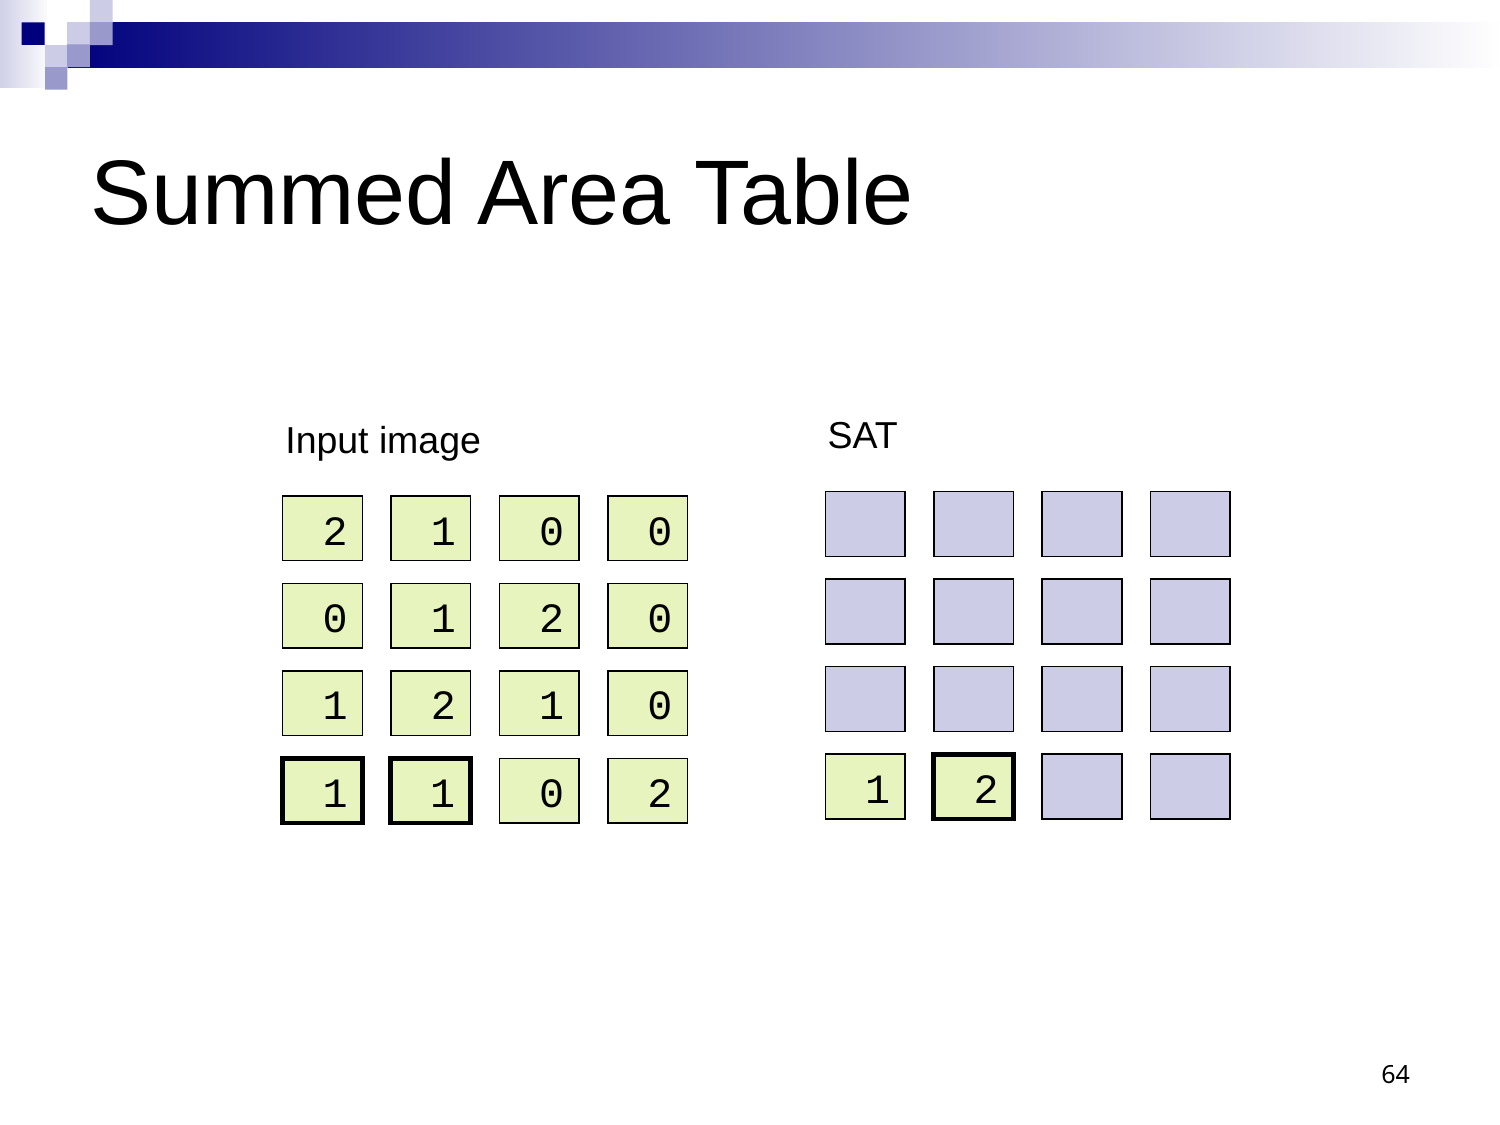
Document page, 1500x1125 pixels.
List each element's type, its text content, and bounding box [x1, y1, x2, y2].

text_box 1 [825, 754, 906, 819]
text_box [933, 666, 1014, 732]
text_box 2 [391, 670, 471, 736]
text_box 0 [607, 495, 688, 561]
text_box 1 [391, 495, 471, 561]
text_box [1150, 491, 1231, 557]
text_box [1150, 666, 1231, 732]
text_box Input image [270, 408, 496, 468]
text_box 0 [607, 583, 688, 649]
text_box 1 [282, 670, 363, 736]
text_box 1 [390, 758, 471, 824]
text_box [933, 491, 1014, 557]
text_box [825, 491, 906, 557]
text_box 2 [282, 495, 363, 561]
title Summed Area Table [75, 75, 1425, 300]
text_box SAT [812, 404, 913, 464]
text_box [1042, 491, 1122, 557]
slide_number 64 [1074, 1024, 1426, 1101]
text_box [1042, 579, 1122, 644]
text_box 0 [607, 670, 688, 736]
text_box 0 [282, 583, 363, 649]
text_box 1 [499, 670, 580, 736]
text_box 0 [499, 495, 580, 561]
text_box 1 [282, 758, 363, 824]
text_box 1 [391, 583, 471, 649]
text_box [825, 666, 906, 732]
text_box [1150, 754, 1231, 819]
text_box 111 [778, 22, 783, 67]
text_box [825, 579, 906, 644]
text_box 0 [499, 758, 580, 824]
text_box 2 [499, 583, 580, 649]
text_box [1042, 666, 1122, 732]
text_box [1042, 754, 1122, 819]
text_box [933, 579, 1014, 644]
text_box 2 [607, 758, 688, 824]
text_box 2 [933, 754, 1014, 819]
text_box [1150, 579, 1231, 644]
text_box [689, 22, 693, 67]
